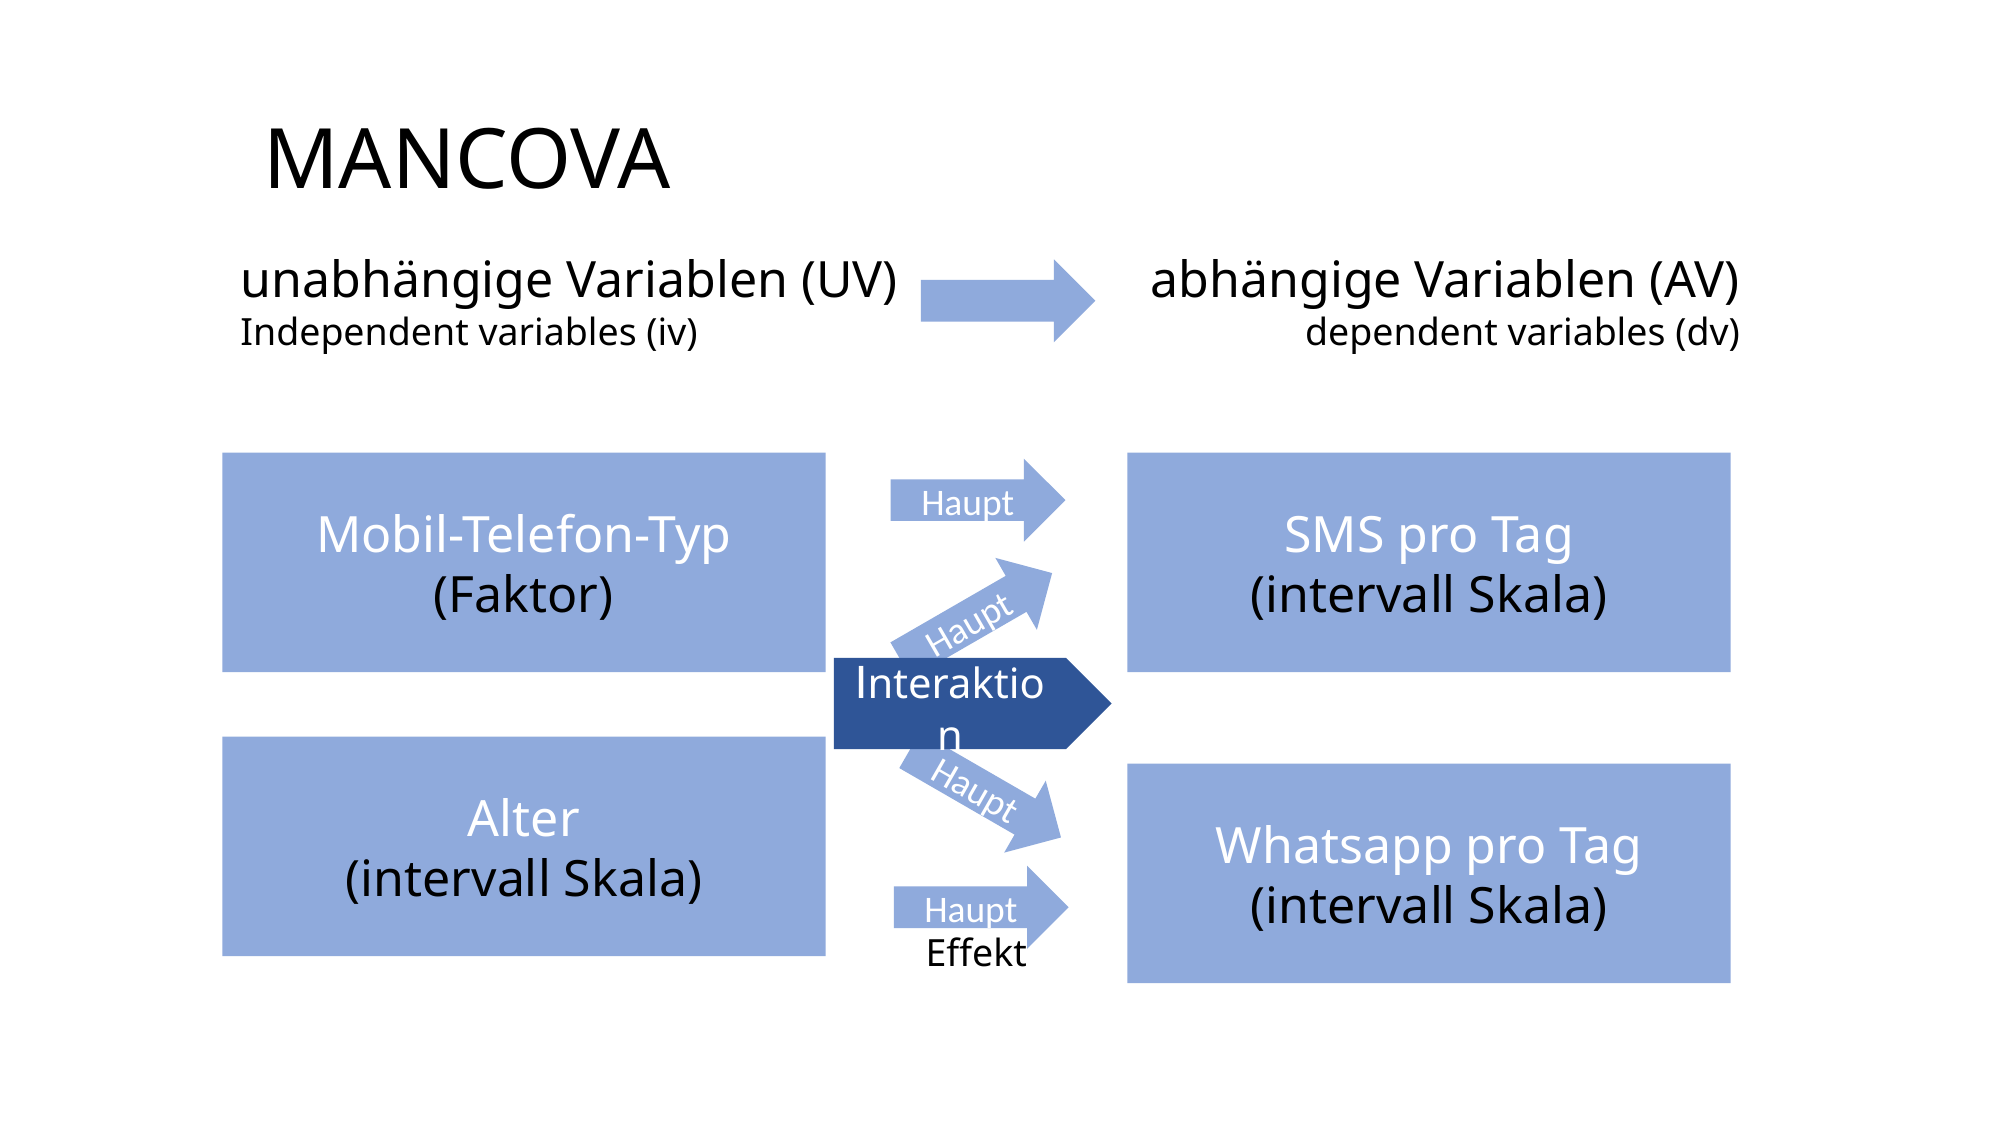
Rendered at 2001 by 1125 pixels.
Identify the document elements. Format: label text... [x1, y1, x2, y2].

text_box MANCOVA [248, 97, 686, 213]
text_box Whatsapp pro Tag (intervall Skala) [1126, 763, 1732, 984]
text_box Haupt [889, 556, 1054, 656]
text_box Mobil-Telefon-Typ (Faktor) [221, 452, 827, 673]
text_box Haupt [897, 751, 1063, 855]
text_box Effekt [910, 930, 1042, 982]
text_box Alter (intervall Skala) [221, 736, 827, 957]
text_box unabhängige Variablen (UV) Independent variables (iv) [225, 240, 914, 360]
text_box abhängige Variablen (AV) dependent variables (dv) [1135, 240, 1755, 360]
text_box Interaktion [832, 656, 1114, 751]
text_box [919, 256, 1097, 345]
text_box Haupt [892, 863, 1071, 952]
text_box SMS pro Tag (intervall Skala) [1126, 452, 1732, 673]
text_box Haupt [889, 456, 1067, 545]
